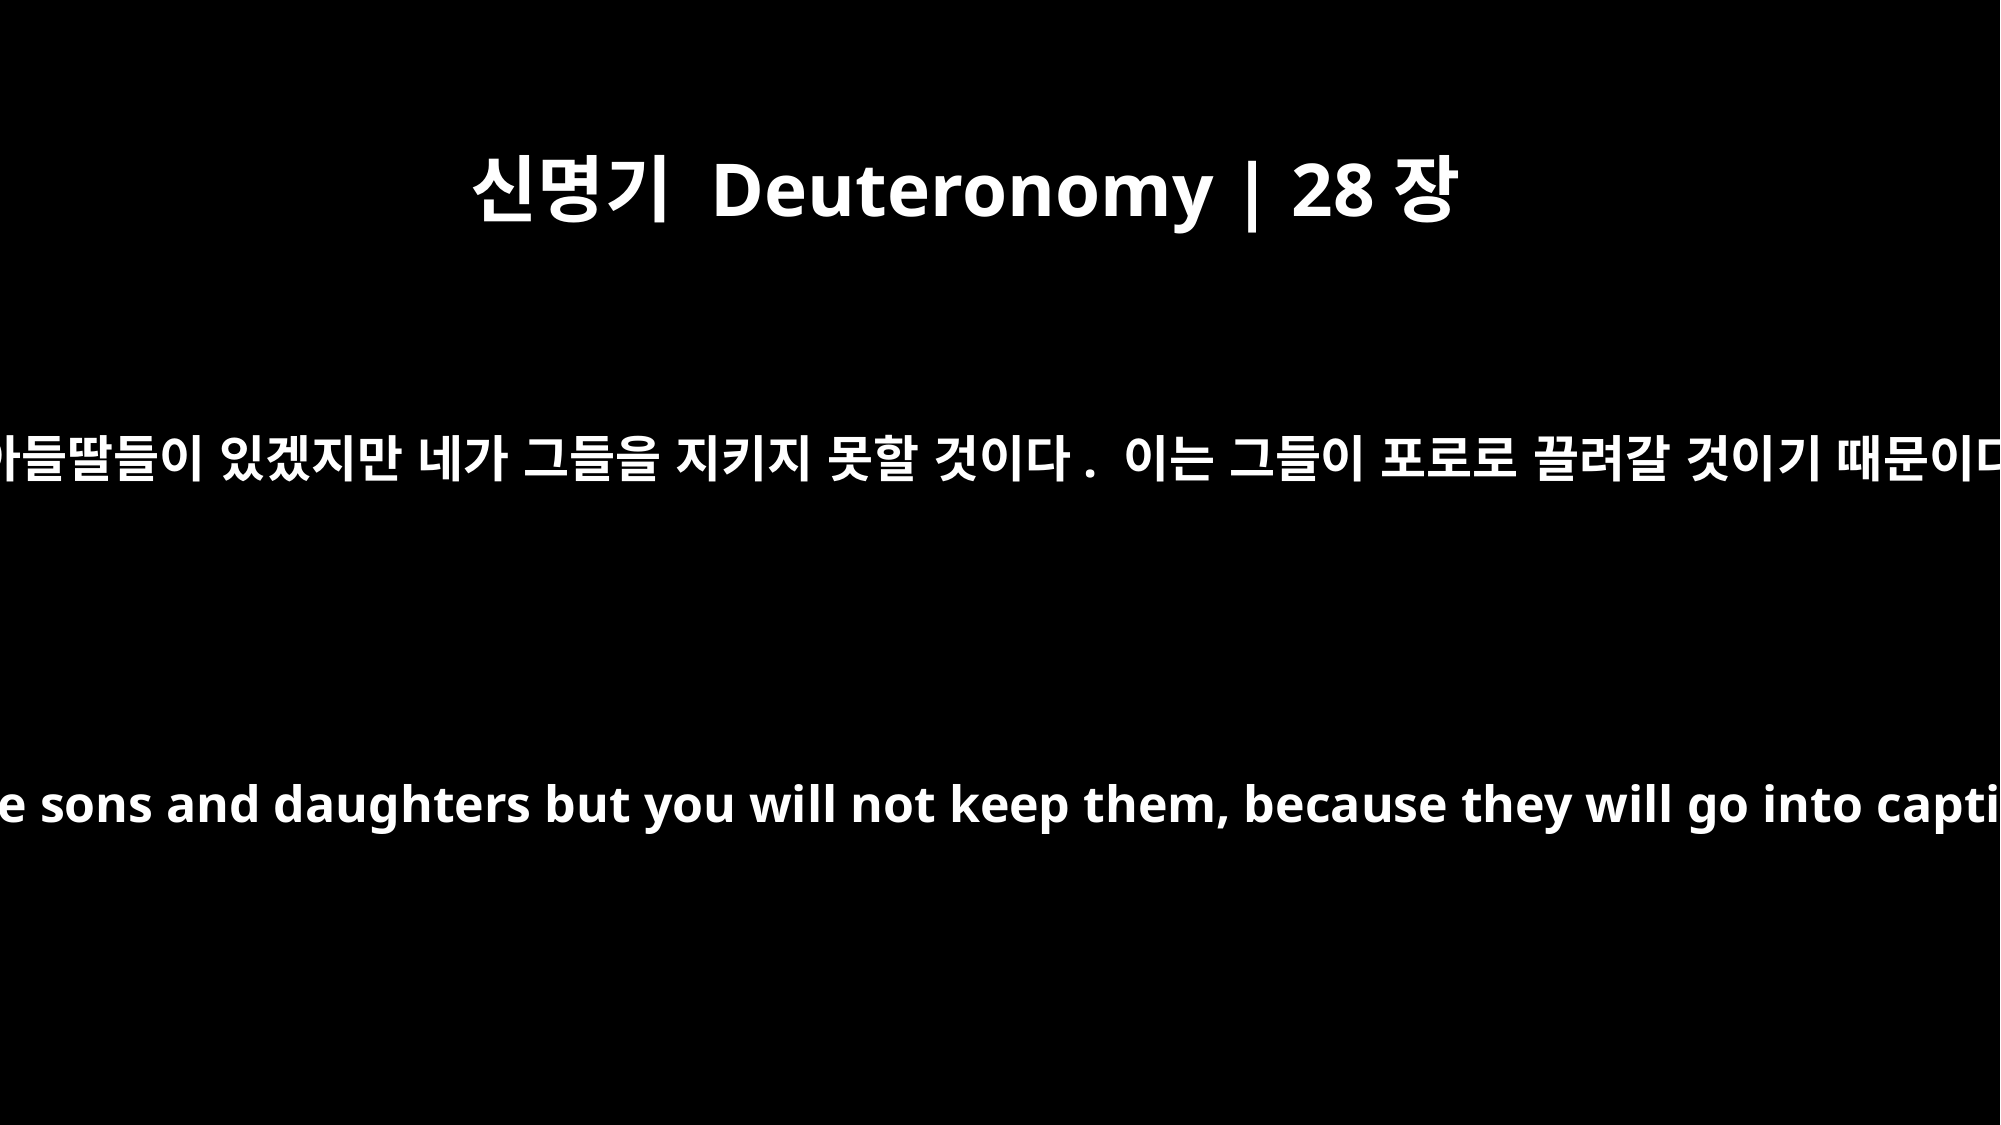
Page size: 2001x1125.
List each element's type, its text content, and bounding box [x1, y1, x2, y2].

text_box 신명기 Deuteronomy | 28장 [456, 136, 1476, 239]
text_box 41 네게 아들딸들이 있겠지만 네가 그들을 지키지 못할 것이다. 이는 그들이 포로로 끌려갈 것이기 때문이다. [0, 359, 2000, 495]
text_box You will have sons and daughters but you will not keep them, because they will go into captivity. [0, 764, 2000, 840]
